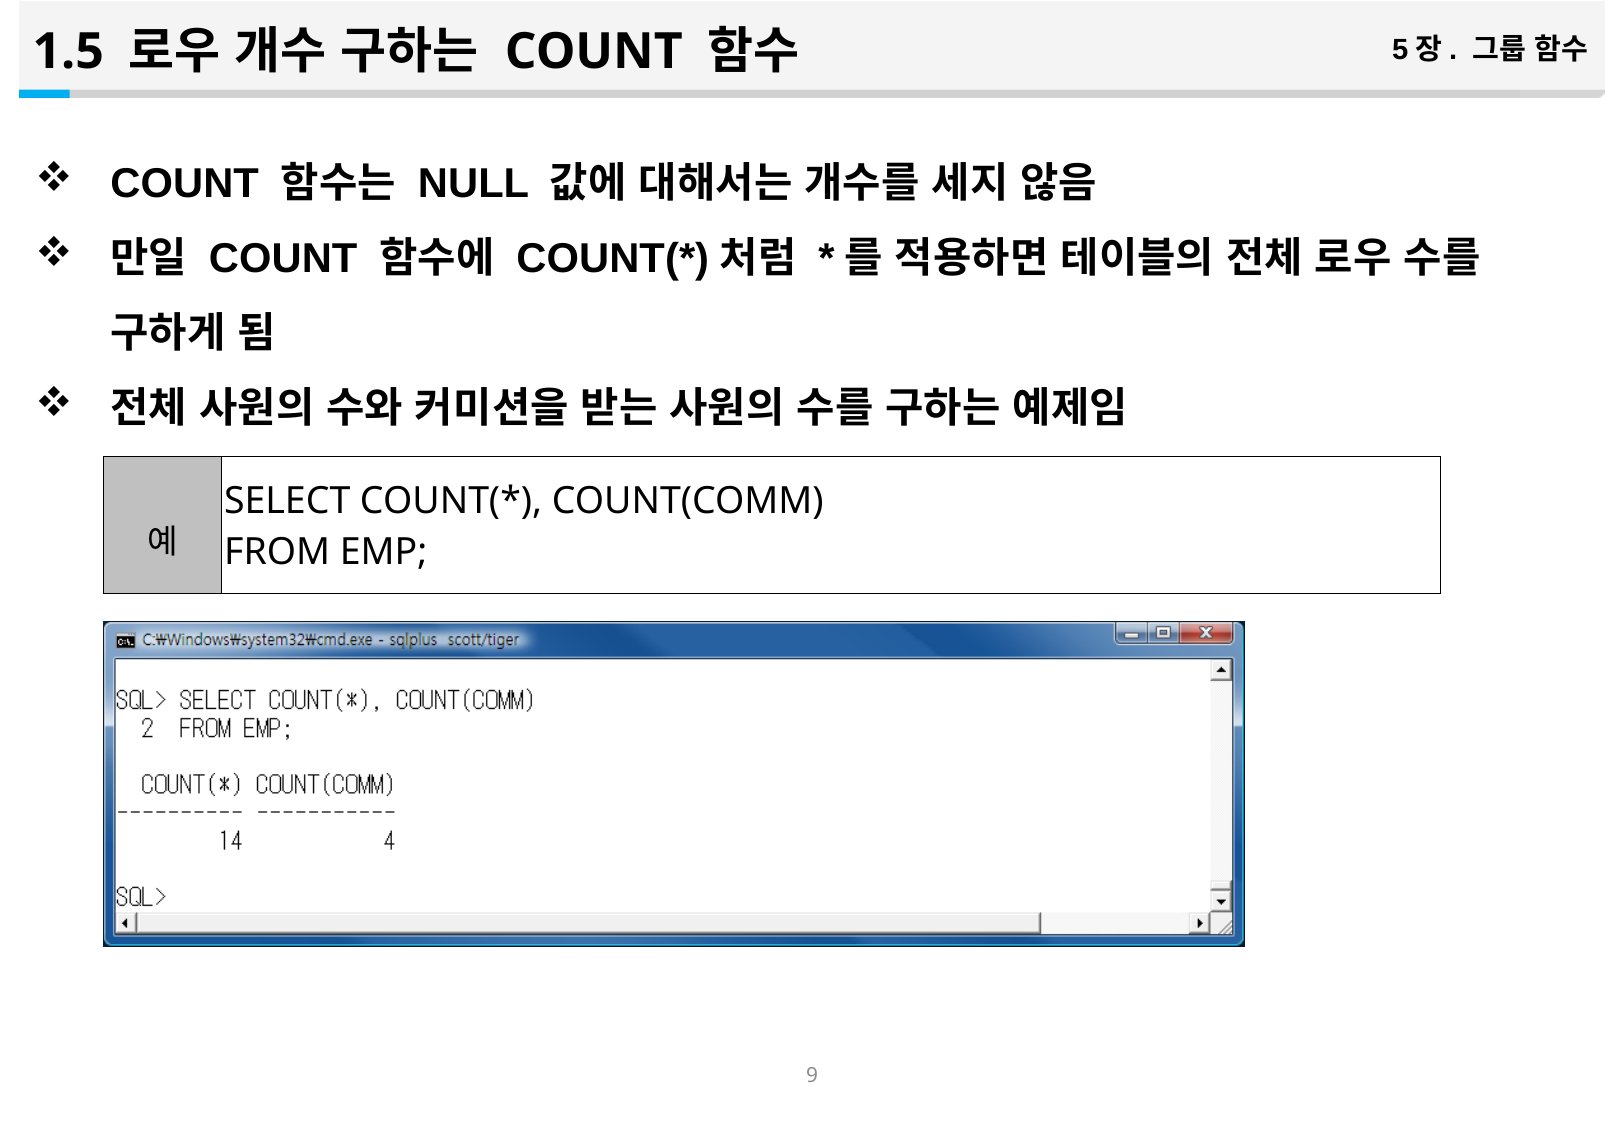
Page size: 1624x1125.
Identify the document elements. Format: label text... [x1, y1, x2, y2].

slide_number 8 [622, 1045, 1002, 1106]
picture [102, 621, 1245, 947]
picture [19, 1, 1605, 98]
table_header 예 [104, 457, 221, 593]
table_header SELECT COUNT(*), COUNT(COMM) FROM EMP; [222, 457, 1440, 593]
text_box 5장. 그룹 함수 [1377, 22, 1604, 73]
list 1.5 로우 개수 구하는 COUNT 함수 [17, 11, 1167, 85]
text_box COUNT 함수는 NULL 값에 대해서는 개수를 세지 않음 만일 COUNT 함수에 COUNT(*)처럼 *를 적용하면 테이블의 전체 로우 수를 구하게 됨 전체 사원의 수와 커미션을 받는 사원의 수를 구하는 예제임 [20, 123, 1602, 439]
